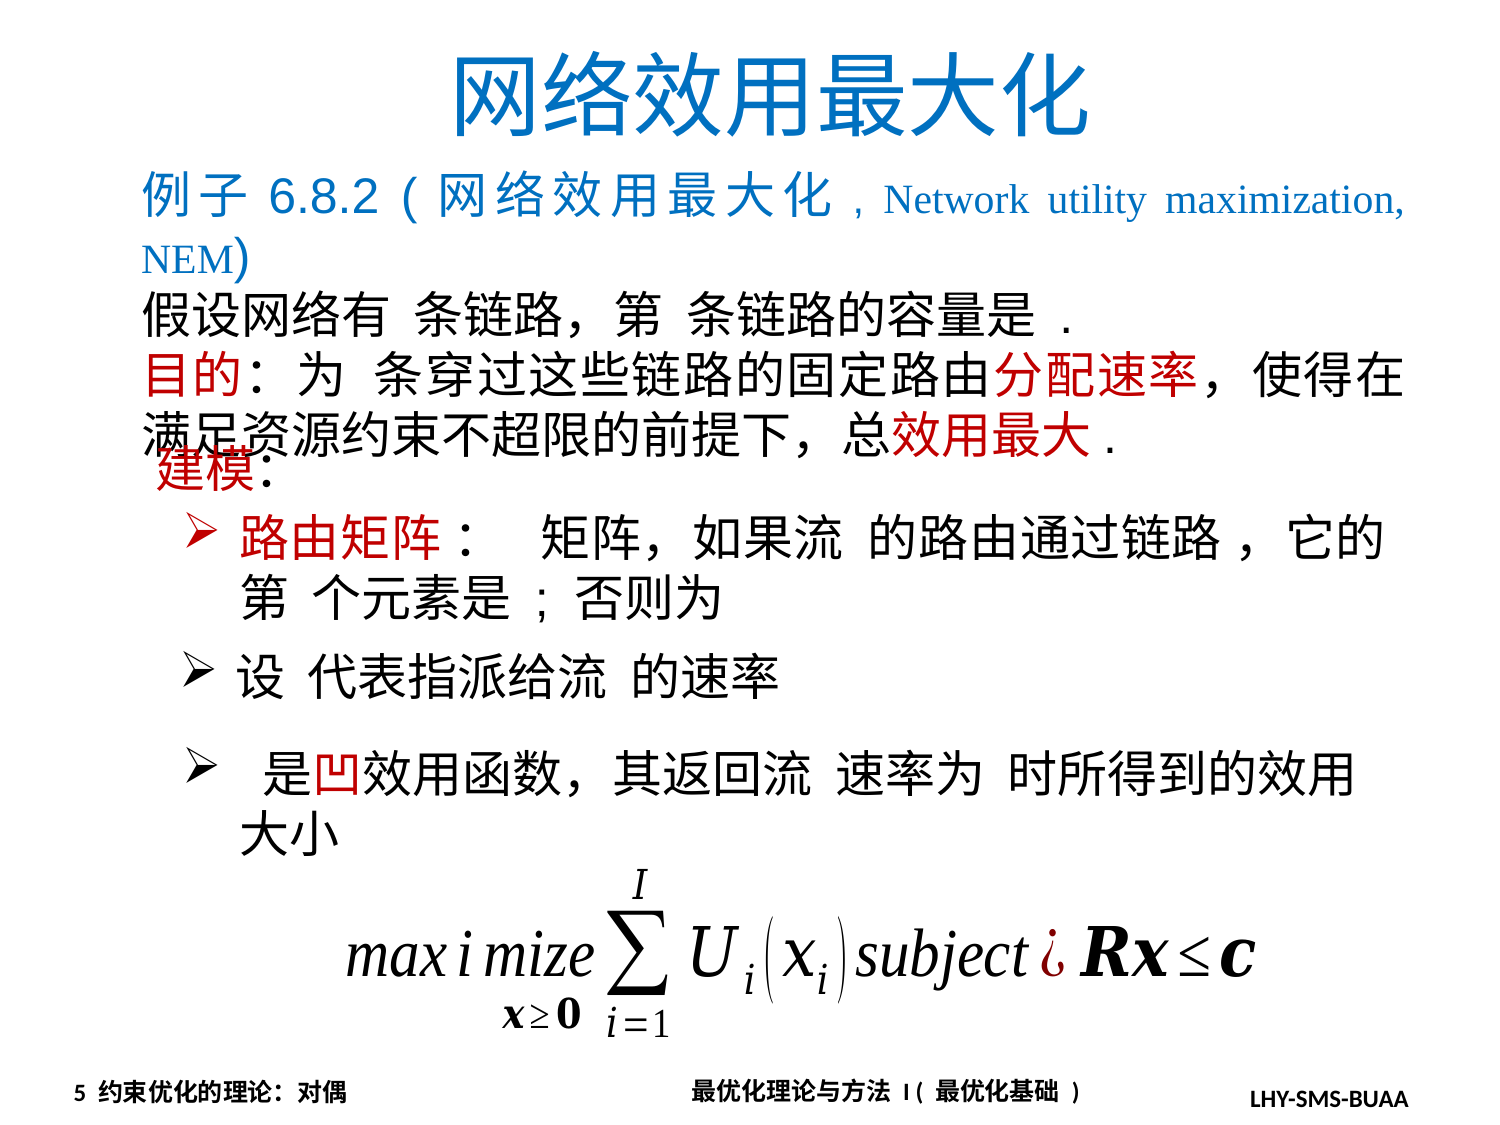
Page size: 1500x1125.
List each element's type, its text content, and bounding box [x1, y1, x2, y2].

text_box 网络效用最大化 [79, 30, 1462, 156]
text_box 建模： [140, 430, 1417, 506]
